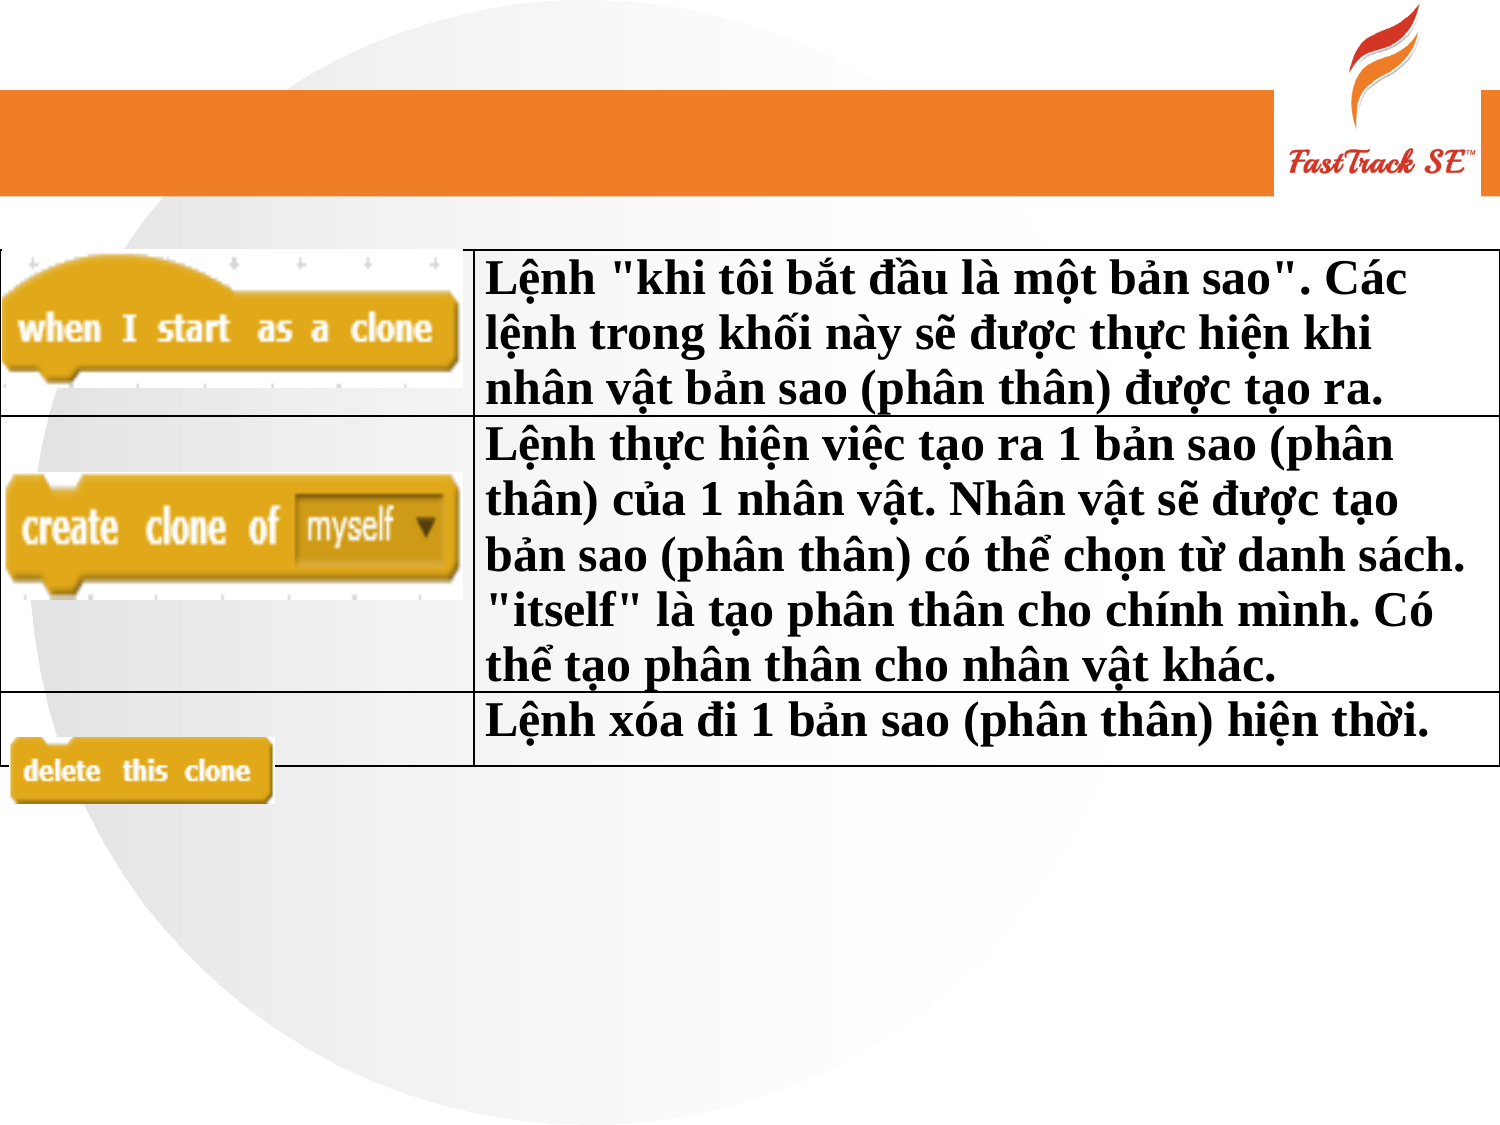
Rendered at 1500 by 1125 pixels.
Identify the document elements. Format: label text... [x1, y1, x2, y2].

table_header Lệnh "khi tôi bắt đầu là một bản sao". Các lệnh trong khối này sẽ được thực hiện khi nhân vật bản sao (phân thân) được tạo ra. [475, 251, 1499, 415]
picture [9, 737, 276, 804]
picture [4, 472, 463, 601]
picture [2, 249, 463, 388]
table_cell [1, 693, 473, 765]
table_cell Lệnh thực hiện việc tạo ra 1 bản sao (phân thân) của 1 nhân vật. Nhân vật sẽ được tạo bản sao (phân thân) có thể chọn từ danh sách. "itself" là tạo phân thân cho chính mình. Có thể tạo phân thân cho nhân vật khác. [475, 417, 1499, 691]
table_cell [1, 417, 473, 691]
table_cell Lệnh xóa đi 1 bản sao (phân thân) hiện thời. [475, 693, 1499, 765]
picture [1275, 0, 1482, 192]
table_header [1, 251, 473, 415]
